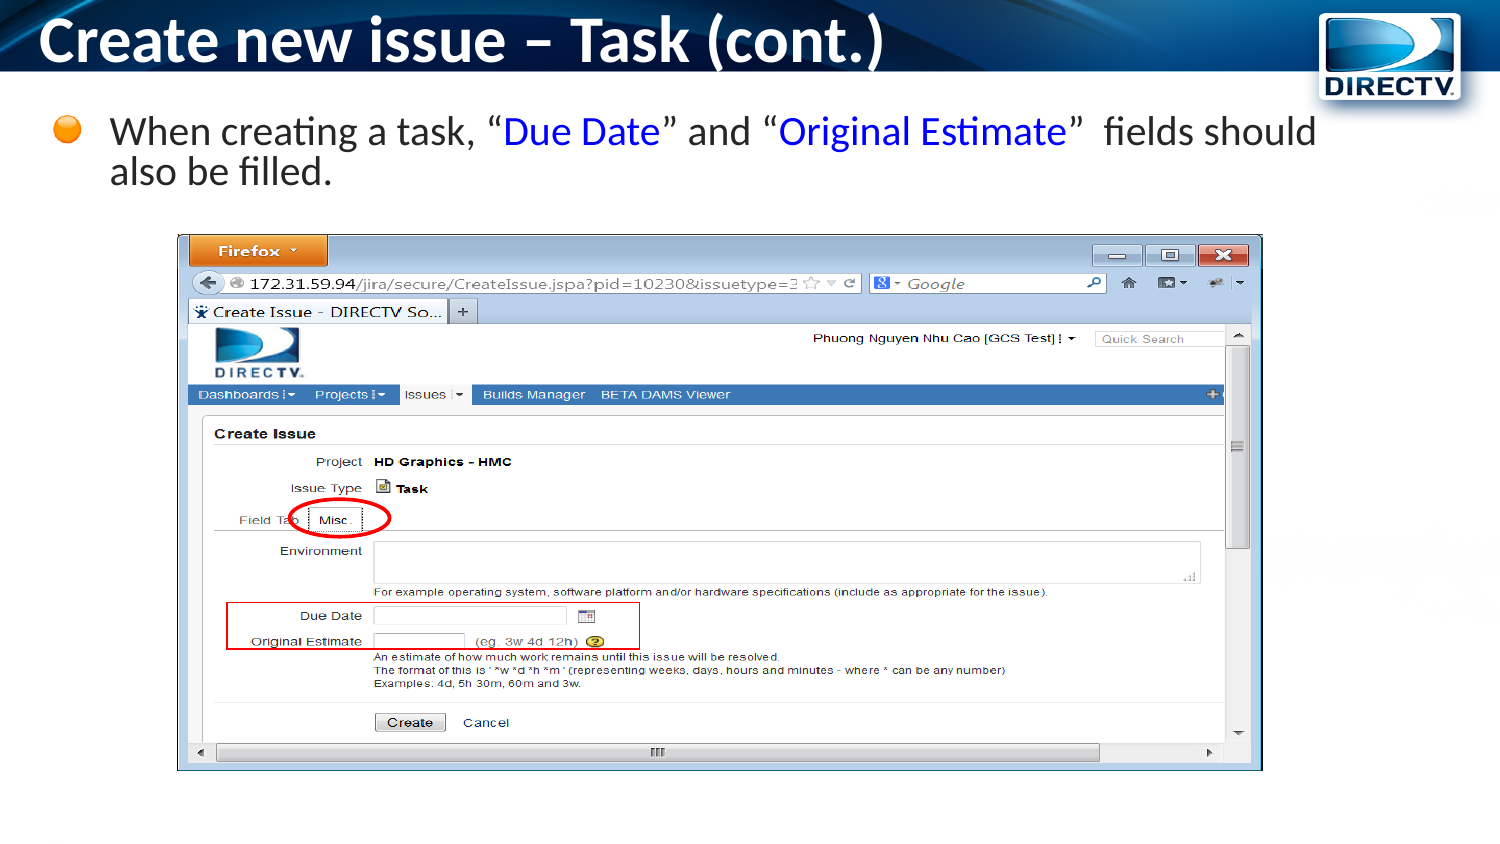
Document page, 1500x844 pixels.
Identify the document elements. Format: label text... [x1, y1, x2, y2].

list When creating a task, “Due Date” and “Original Estimate” fields should also be filled. [37, 105, 1388, 248]
title Create new issue – Task (cont.) [24, 0, 1313, 73]
picture [0, 0, 1500, 844]
